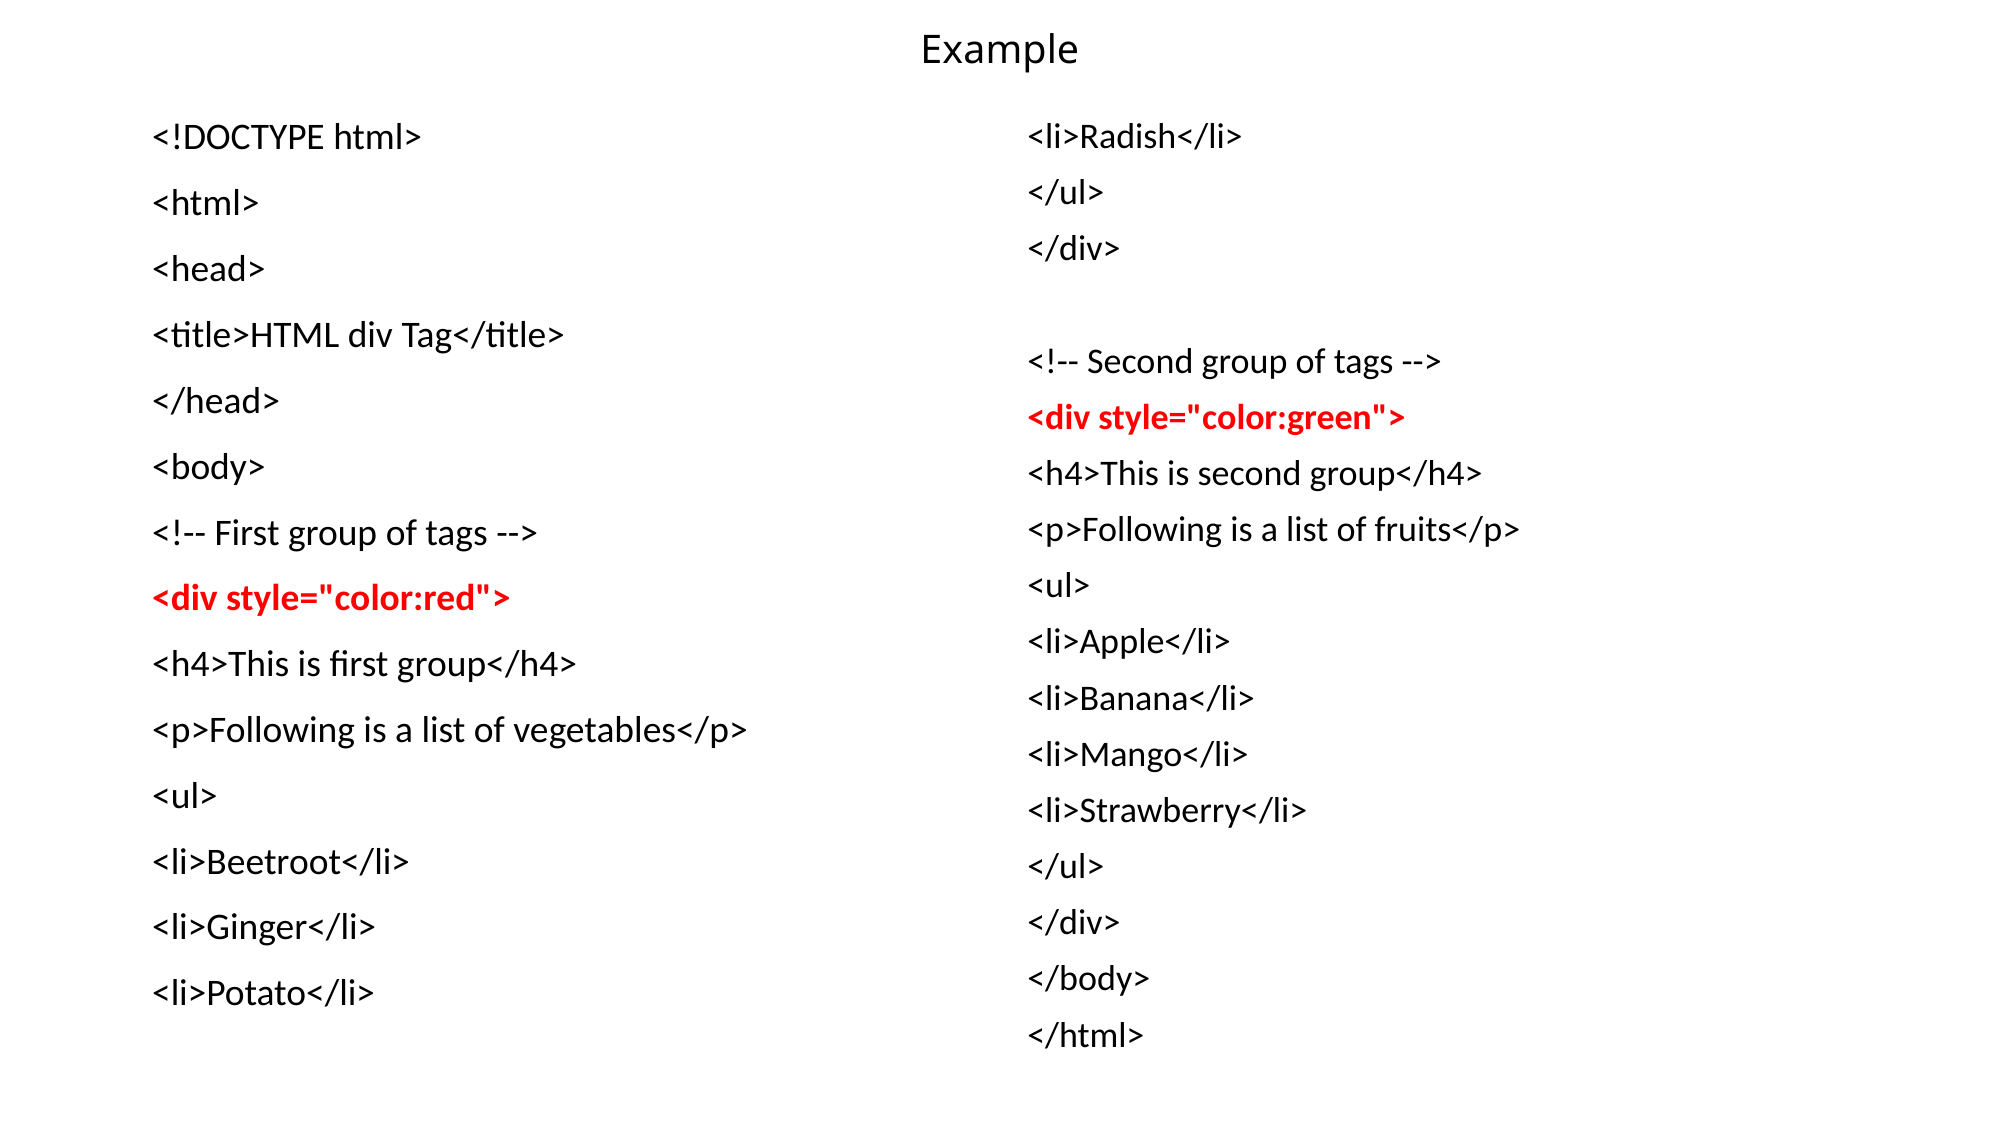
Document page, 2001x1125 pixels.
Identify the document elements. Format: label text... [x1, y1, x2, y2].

text_box <li>Radish</li> </ul> </div> <!-- Second group of tags --> <div style="color:green"> <h4>This is second group</h4> <p>Following is a list of fruits</p> <ul> <li>Apple</li> <li>Banana</li> <li>Mango</li> <li>Strawberry</li> </ul> </div> </body> </html> [1012, 104, 1863, 1068]
text_box <!DOCTYPE html> <html> <head> <title>HTML div Tag</title> </head> <body> <!-- First group of tags --> <div style="color:red"> <h4>This is first group</h4> <p>Following is a list of vegetables</p> <ul> <li>Beetroot</li> <li>Ginger</li> <li>Potato</li> [137, 104, 988, 1068]
text_box Example [137, 17, 1863, 80]
